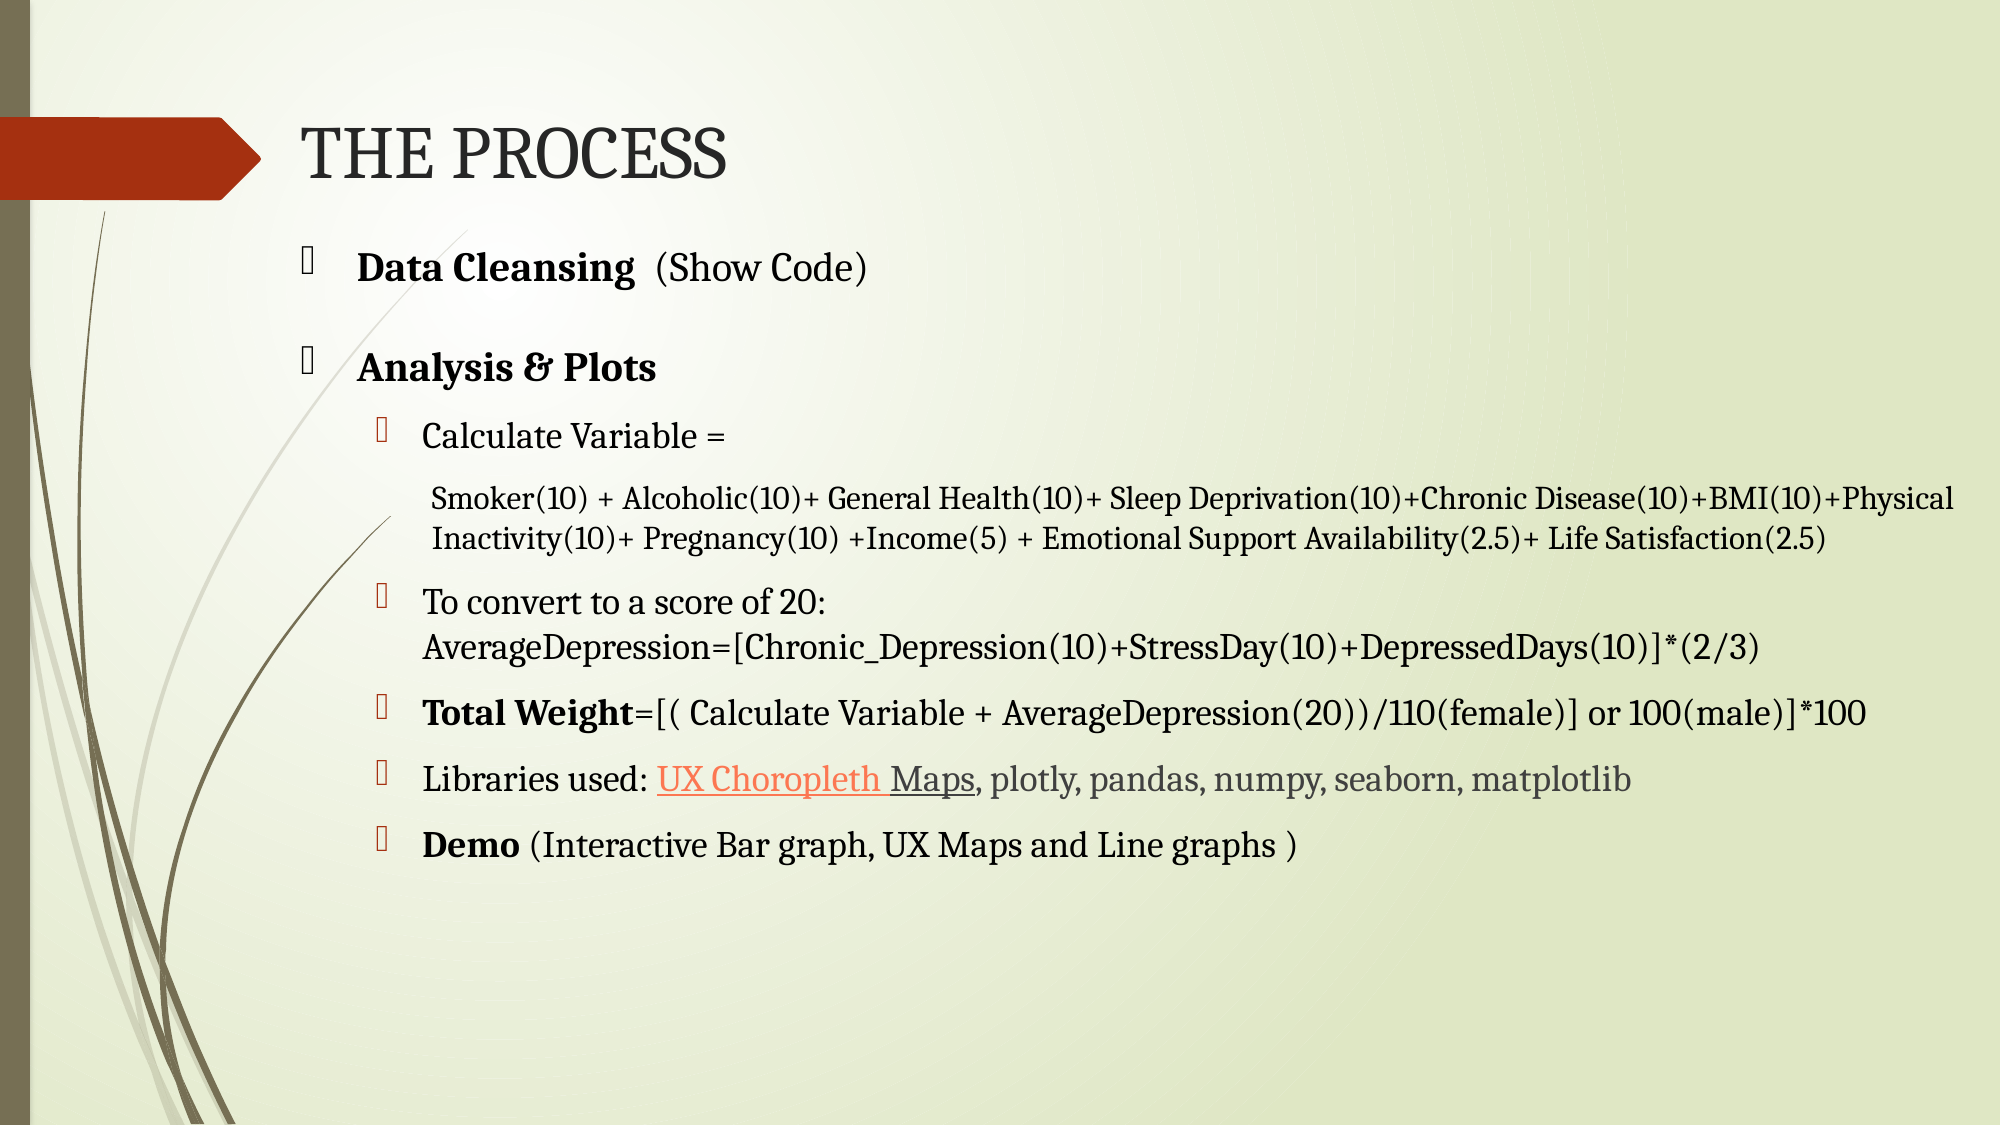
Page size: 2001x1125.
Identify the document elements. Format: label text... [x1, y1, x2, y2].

title THE PROCESS [285, 96, 2000, 307]
list Data Cleansing (Show Code) Analysis & Plots Calculate Variable = Smoker(10) + Alcoholic(10)+ General Health(10)+ Sleep Deprivation(10)+Chronic Disease(10)+BMI(10)+Physical Inactivity(10)+ Pregnancy(10) +Income(5) + Emotional Support Availability(2.5)+ Life Satisfaction(2.5) To convert to a score of 20: AverageDepression=[Chronic_Depression(10)+StressDay(10)+DepressedDays(10)]*(2/3) Total Weight=[( Calculate Variable + AverageDepression(20))/110(female)] or 100(male)]*100 Libraries used: UX Choropleth Maps, plotly, pandas, numpy, seaborn, matplotlib Demo (Interactive Bar graph, UX Maps and Line graphs ) [285, 232, 1975, 1067]
